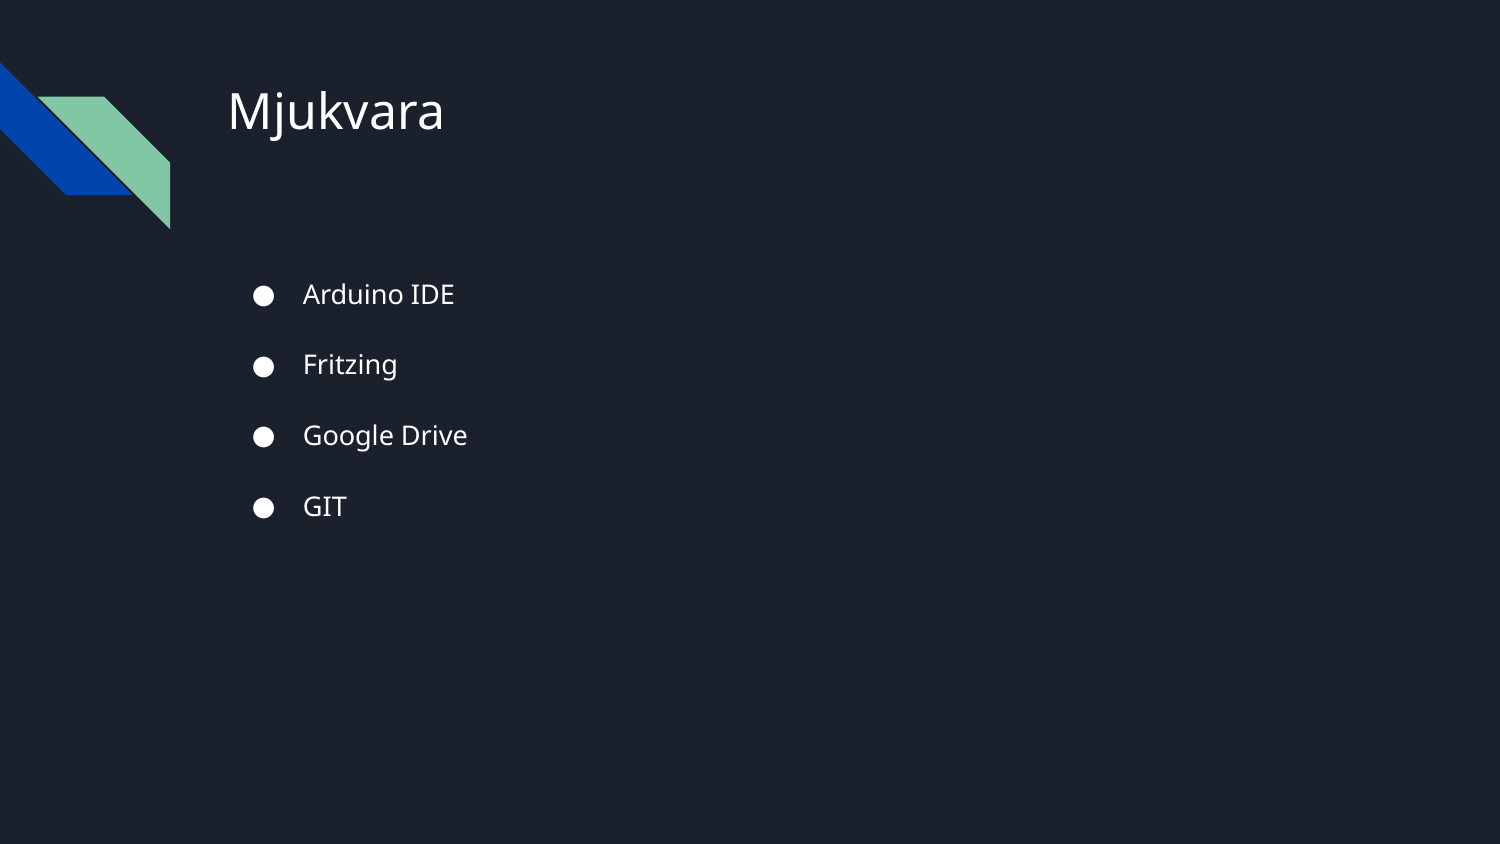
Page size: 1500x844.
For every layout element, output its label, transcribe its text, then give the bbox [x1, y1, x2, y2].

title Mjukvara [212, 64, 1368, 215]
list Arduino IDE Fritzing Google Drive GIT [212, 257, 1368, 735]
